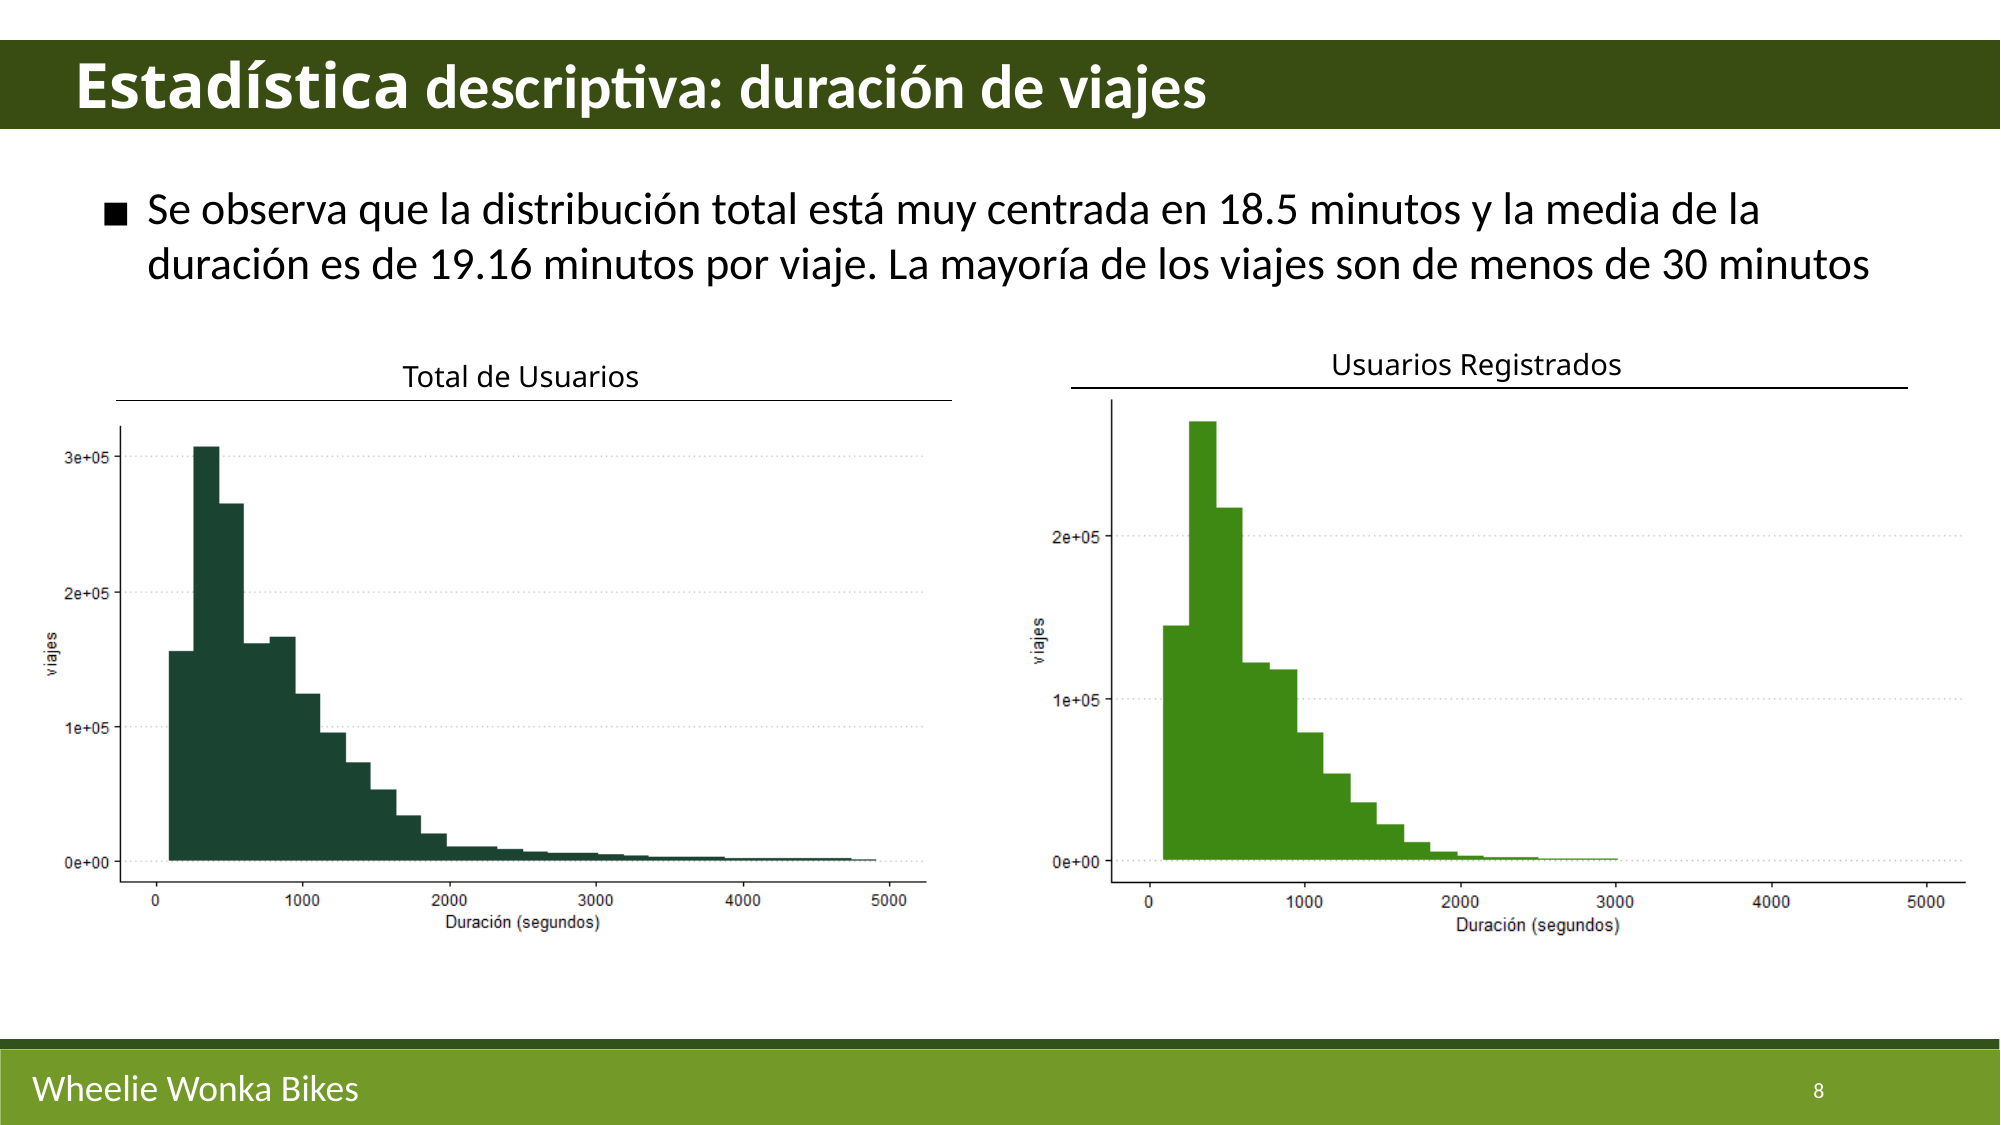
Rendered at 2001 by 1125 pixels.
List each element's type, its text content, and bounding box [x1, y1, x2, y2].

picture [1027, 395, 1977, 937]
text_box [1019, 338, 1934, 390]
slide_number 8 [1624, 1059, 1840, 1120]
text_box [64, 351, 978, 403]
picture [42, 424, 937, 932]
title Estadística descriptiva: duración de viajes [0, 40, 2000, 129]
text_box Wheelie Wonka Bikes [17, 1056, 387, 1117]
text_box Se observa que la distribución total está muy centrada en 18.5 minutos y la media de la duración es de 19.16 minutos por viaje. La mayoría de los viajes son de menos de 30 minutos [85, 170, 1917, 296]
